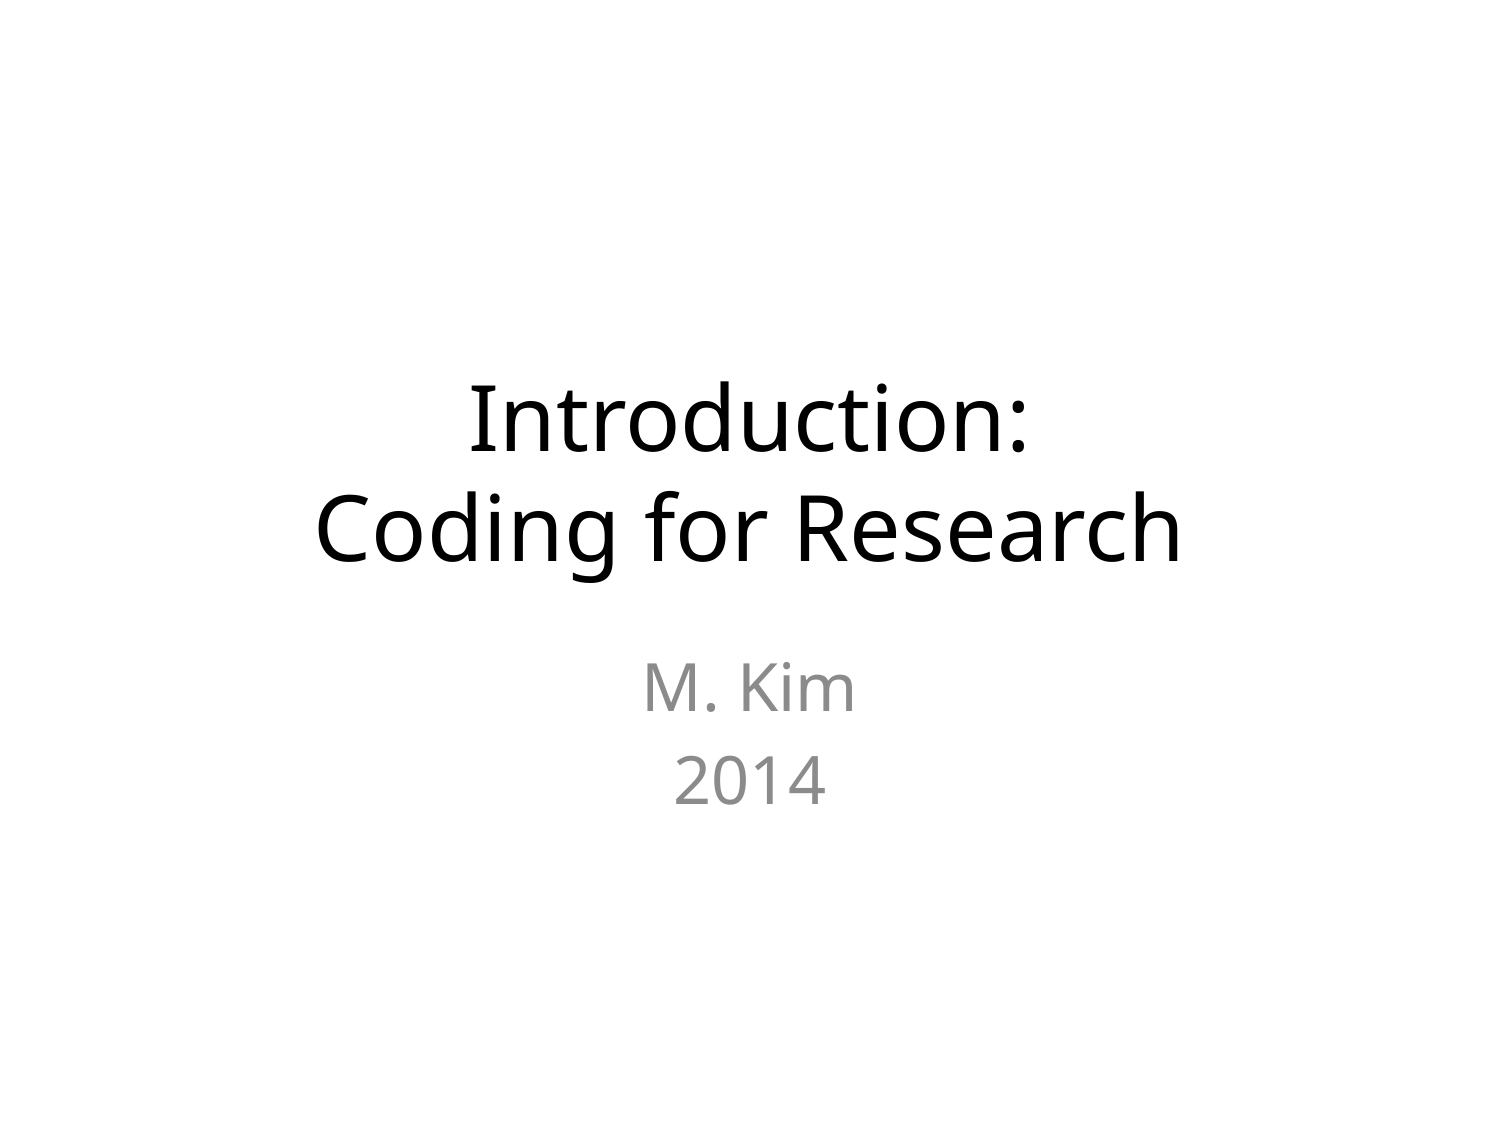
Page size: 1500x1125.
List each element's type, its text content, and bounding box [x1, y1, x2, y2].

subtitle M. Kim 2014 [225, 637, 1275, 925]
title Introduction: Coding for Research [112, 349, 1388, 591]
